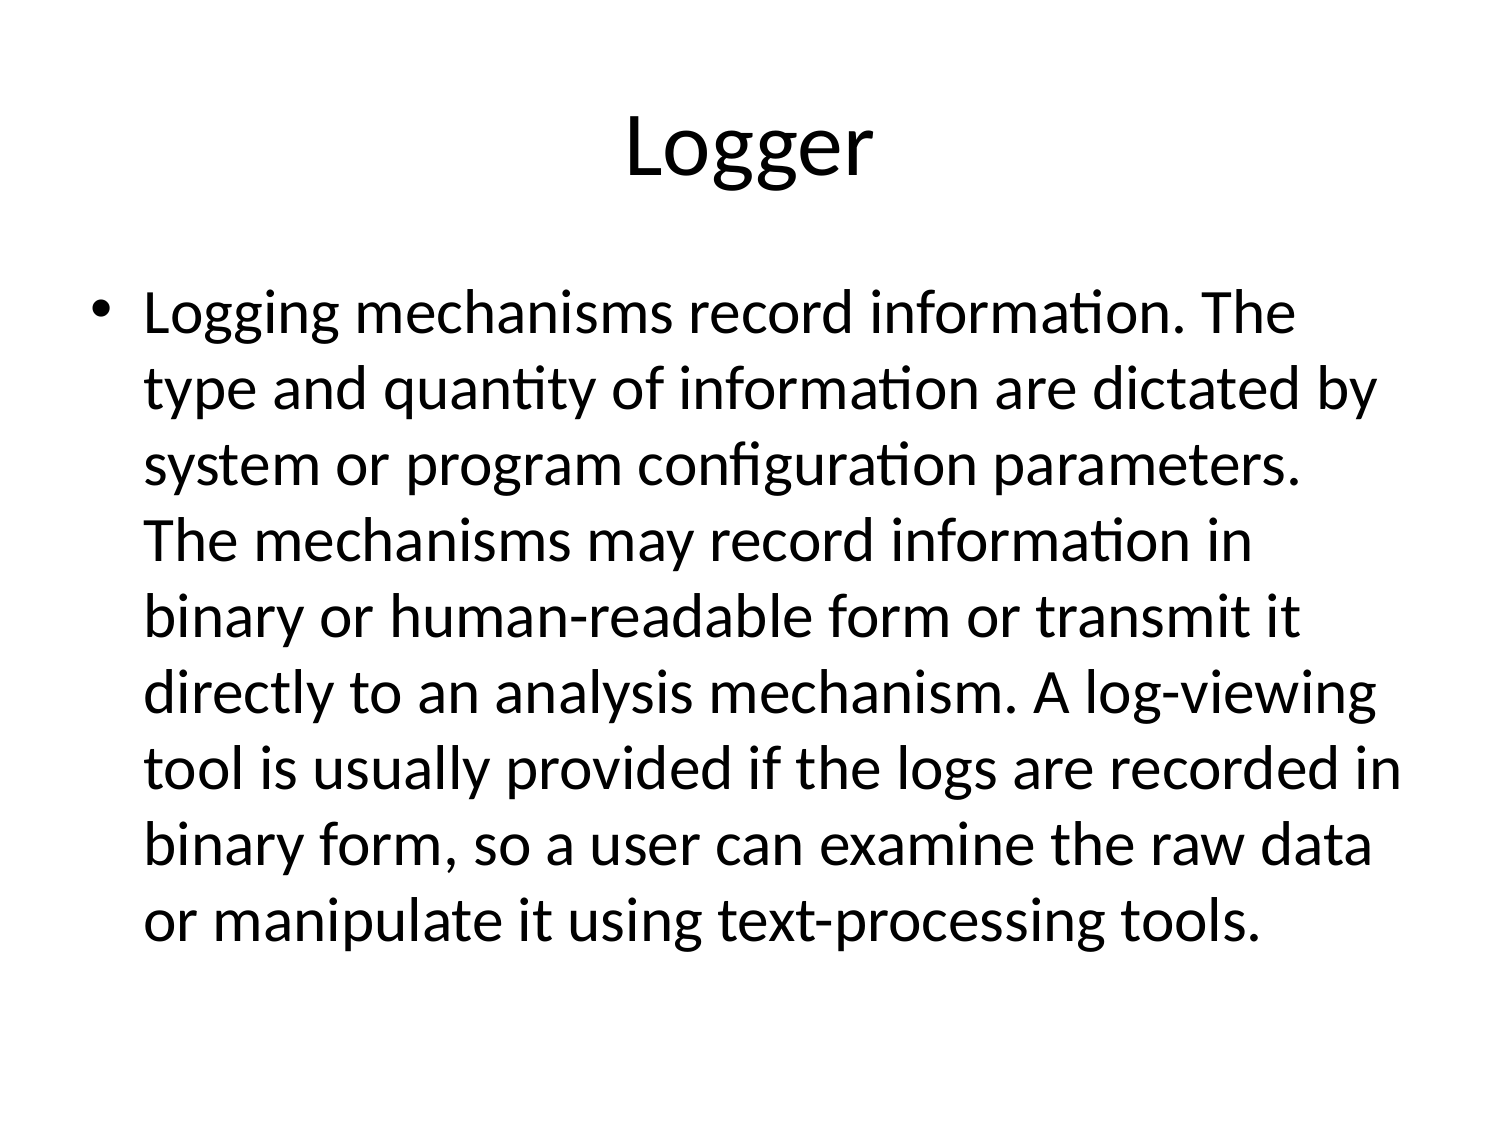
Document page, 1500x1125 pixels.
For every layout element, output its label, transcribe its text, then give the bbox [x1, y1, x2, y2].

title Logger [75, 45, 1425, 233]
list Logging mechanisms record information. The type and quantity of information are dictated by system or program configuration parameters. The mechanisms may record information in binary or human-readable form or transmit it directly to an analysis mechanism. A log-viewing tool is usually provided if the logs are recorded in binary form, so a user can examine the raw data or manipulate it using text-processing tools. [75, 262, 1425, 1005]
